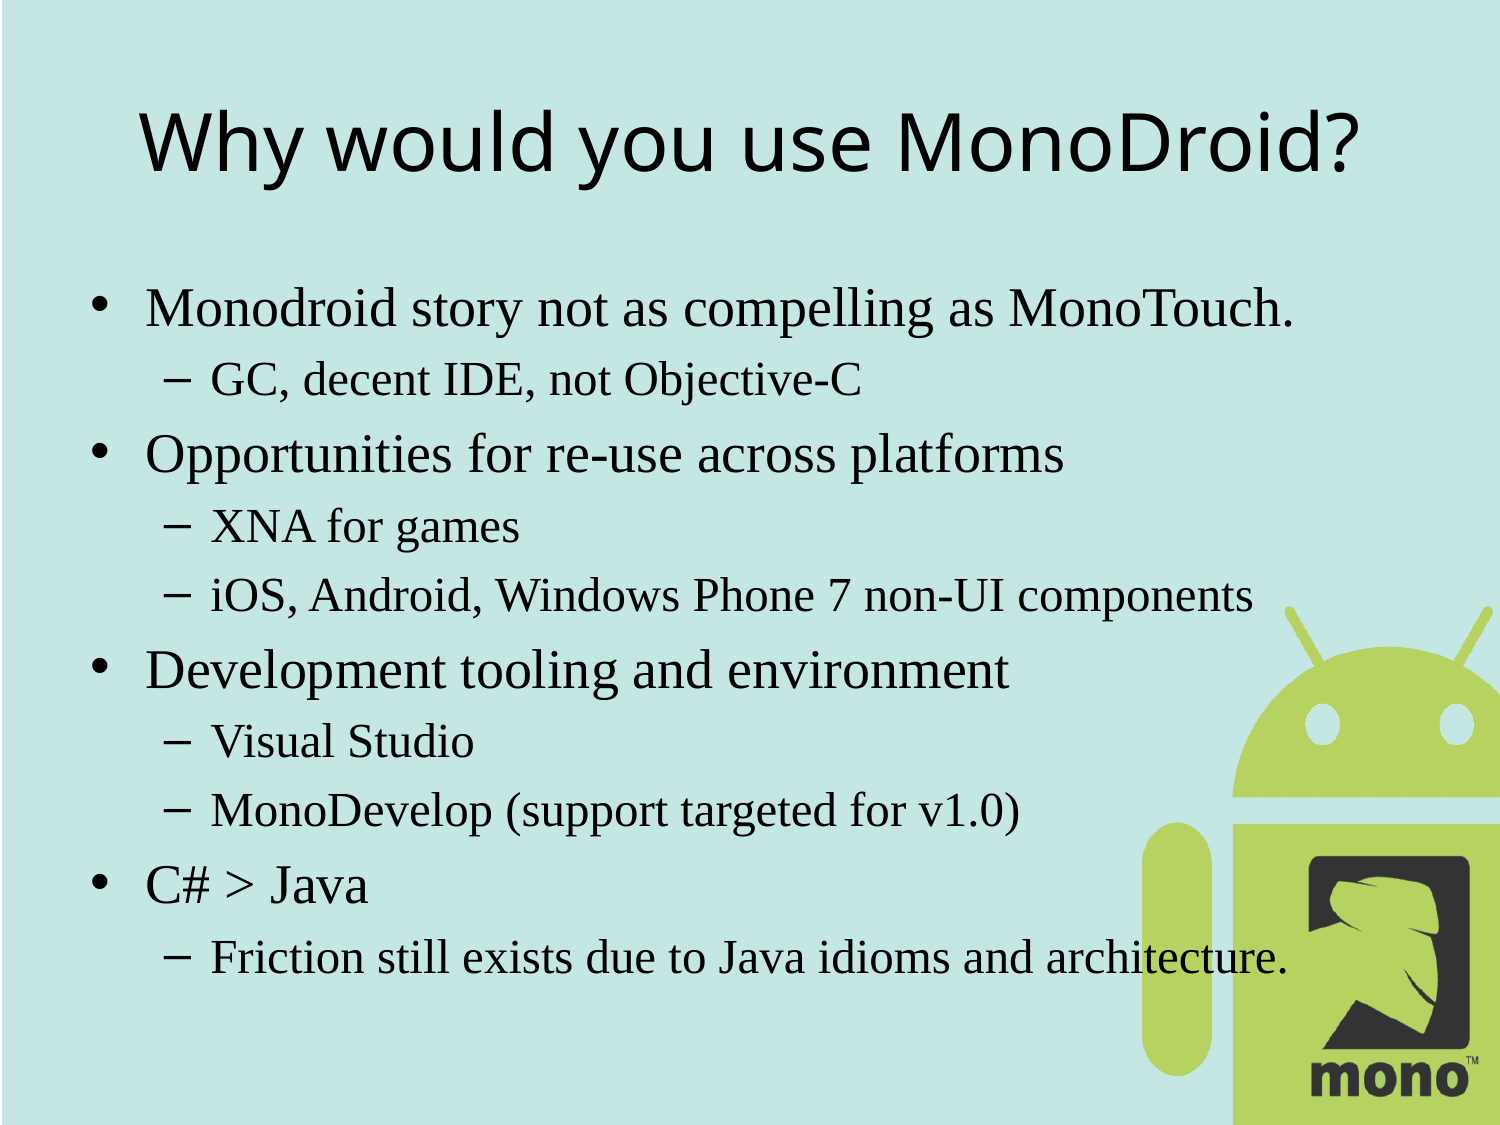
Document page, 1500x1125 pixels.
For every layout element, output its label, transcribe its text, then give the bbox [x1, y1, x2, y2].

title Why would you use MonoDroid? [75, 45, 1425, 233]
list Monodroid story not as compelling as MonoTouch. GC, decent IDE, not Objective-C Opportunities for re-use across platforms XNA for games iOS, Android, Windows Phone 7 non-UI components Development tooling and environment Visual Studio MonoDevelop (support targeted for v1.0) C# > Java Friction still exists due to Java idioms and architecture. [75, 262, 1425, 1005]
